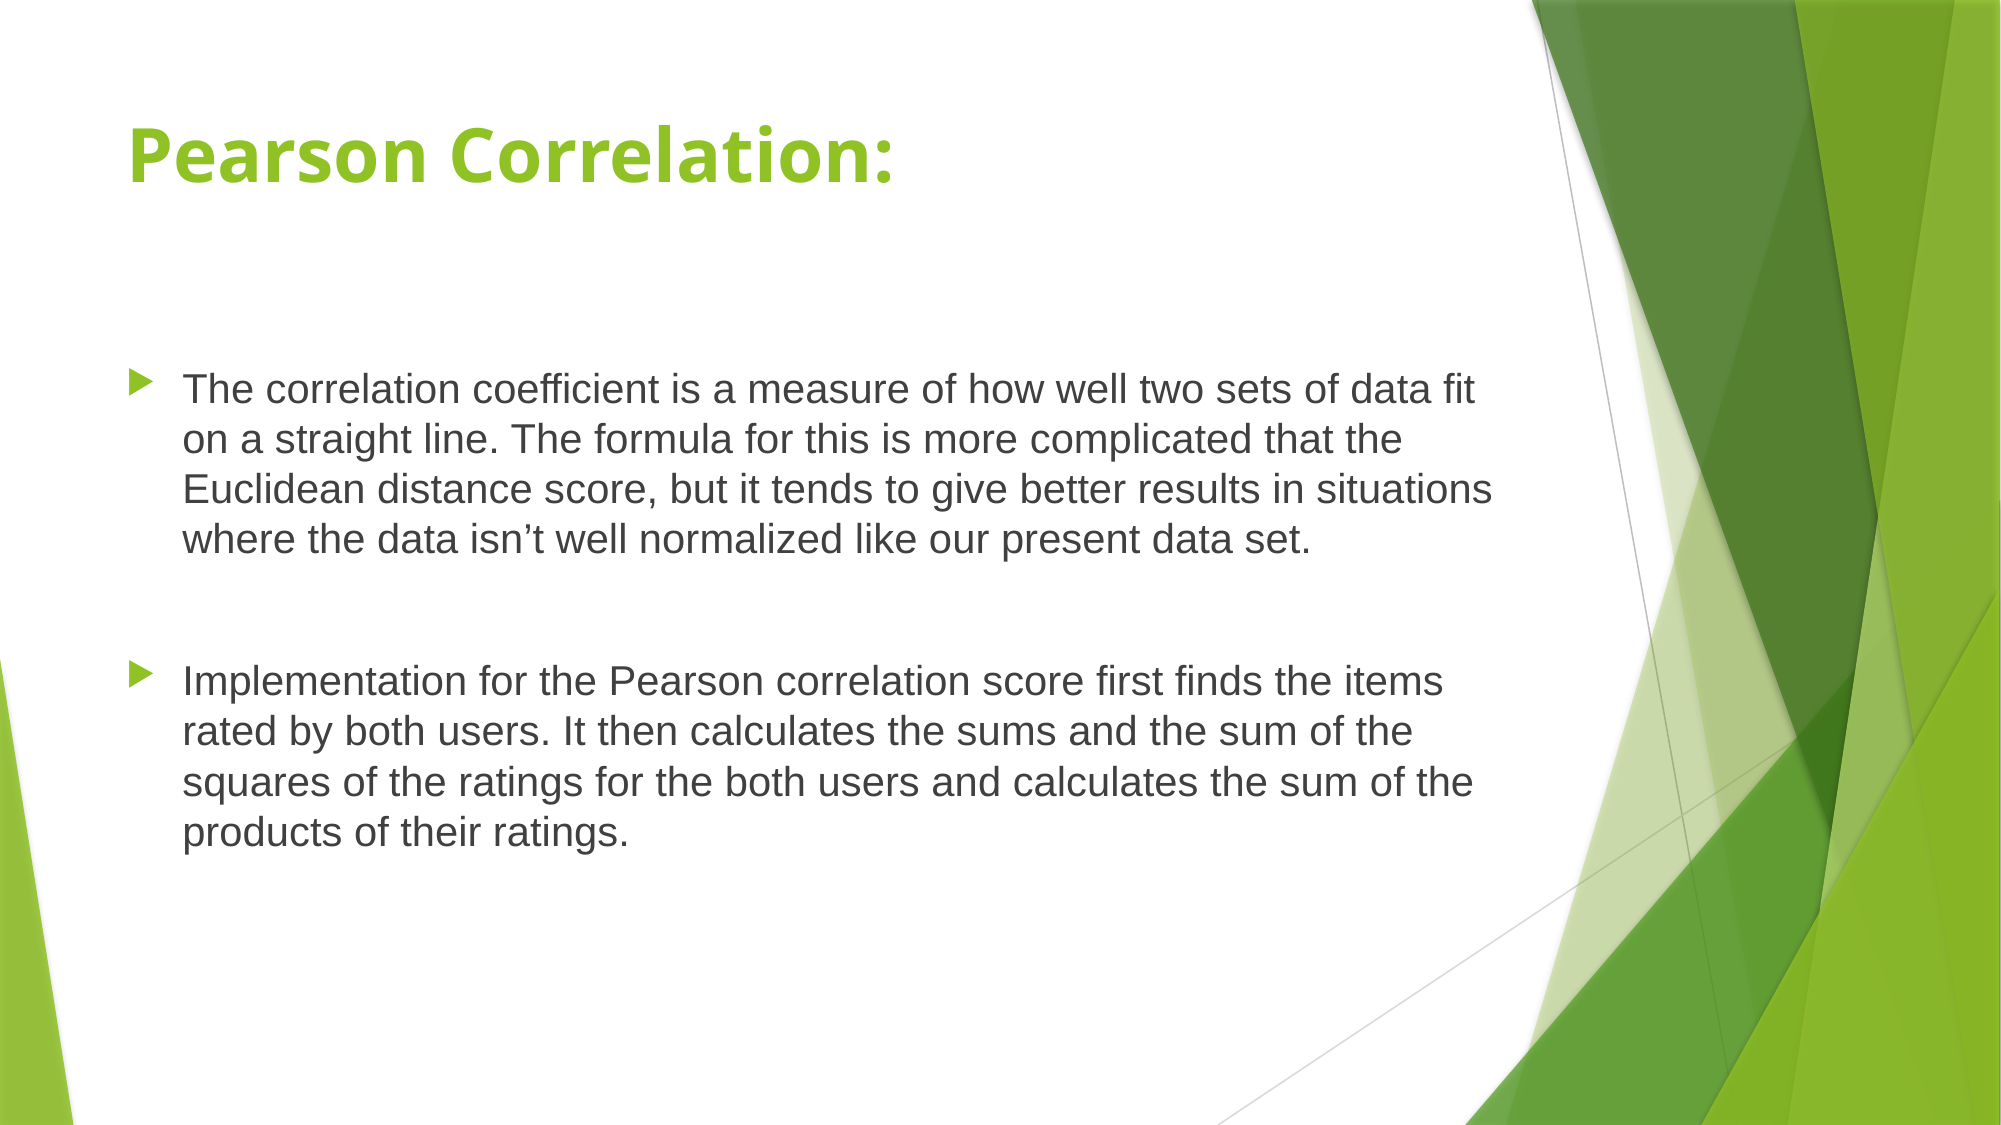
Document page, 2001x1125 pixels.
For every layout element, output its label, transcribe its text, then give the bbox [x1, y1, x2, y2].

title Pearson Correlation: [111, 99, 1522, 317]
list The correlation coefficient is a measure of how well two sets of data fit on a straight line. The formula for this is more complicated that the Euclidean distance score, but it tends to give better results in situations where the data isn’t well normalized like our present data set. Implementation for the Pearson correlation score first finds the items rated by both users. It then calculates the sums and the sum of the squares of the ratings for the both users and calculates the sum of the products of their ratings. [111, 354, 1522, 992]
